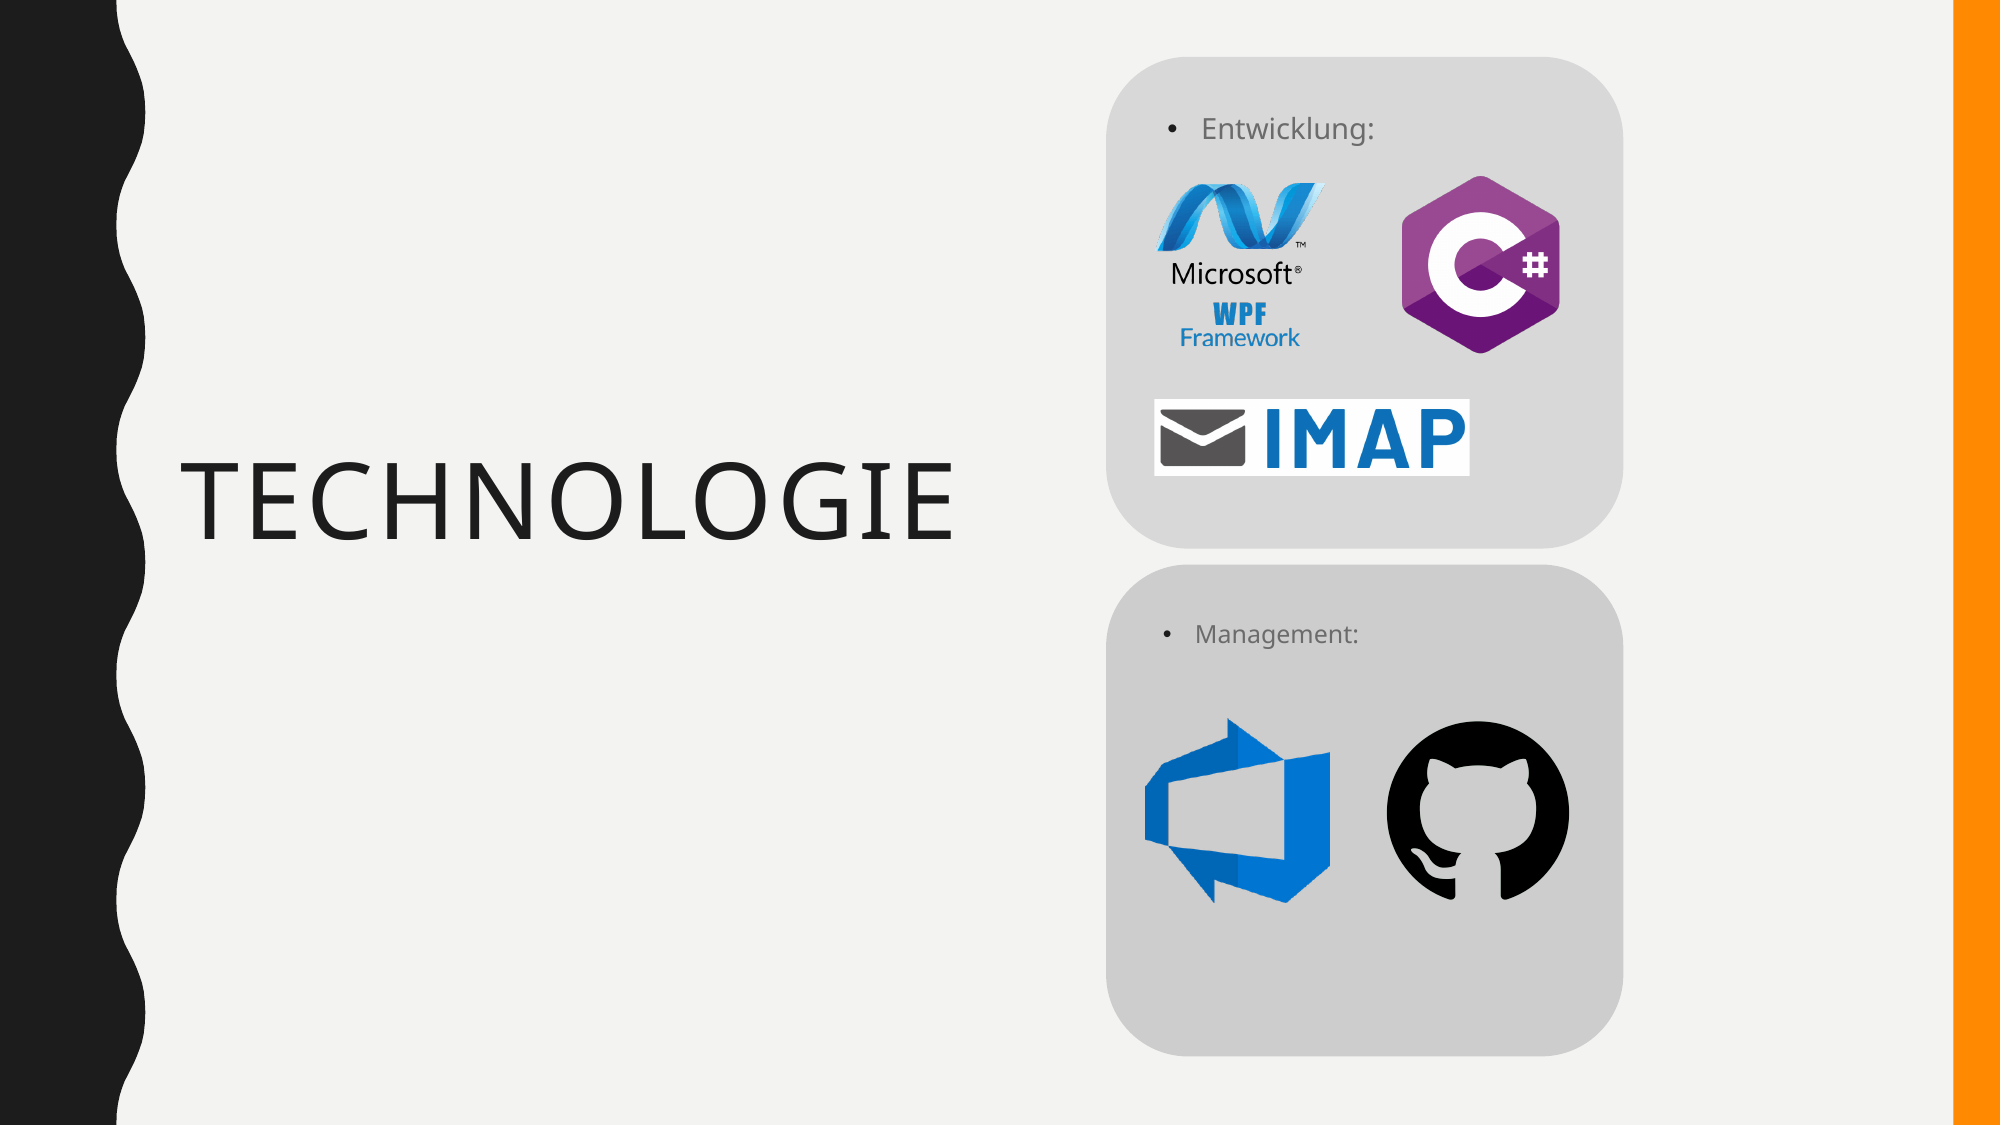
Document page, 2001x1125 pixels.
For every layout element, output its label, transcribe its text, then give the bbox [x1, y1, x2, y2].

text_box [1105, 55, 1625, 550]
title Technologie [165, 440, 1835, 685]
picture [1364, 718, 1592, 903]
text_box [1105, 685, 1625, 1058]
list Entwicklung: [1152, 99, 1395, 169]
picture [1145, 718, 1330, 903]
picture [1154, 399, 1470, 476]
text_box Management: [1147, 608, 1391, 677]
picture [1151, 175, 1330, 354]
picture [1391, 175, 1570, 354]
